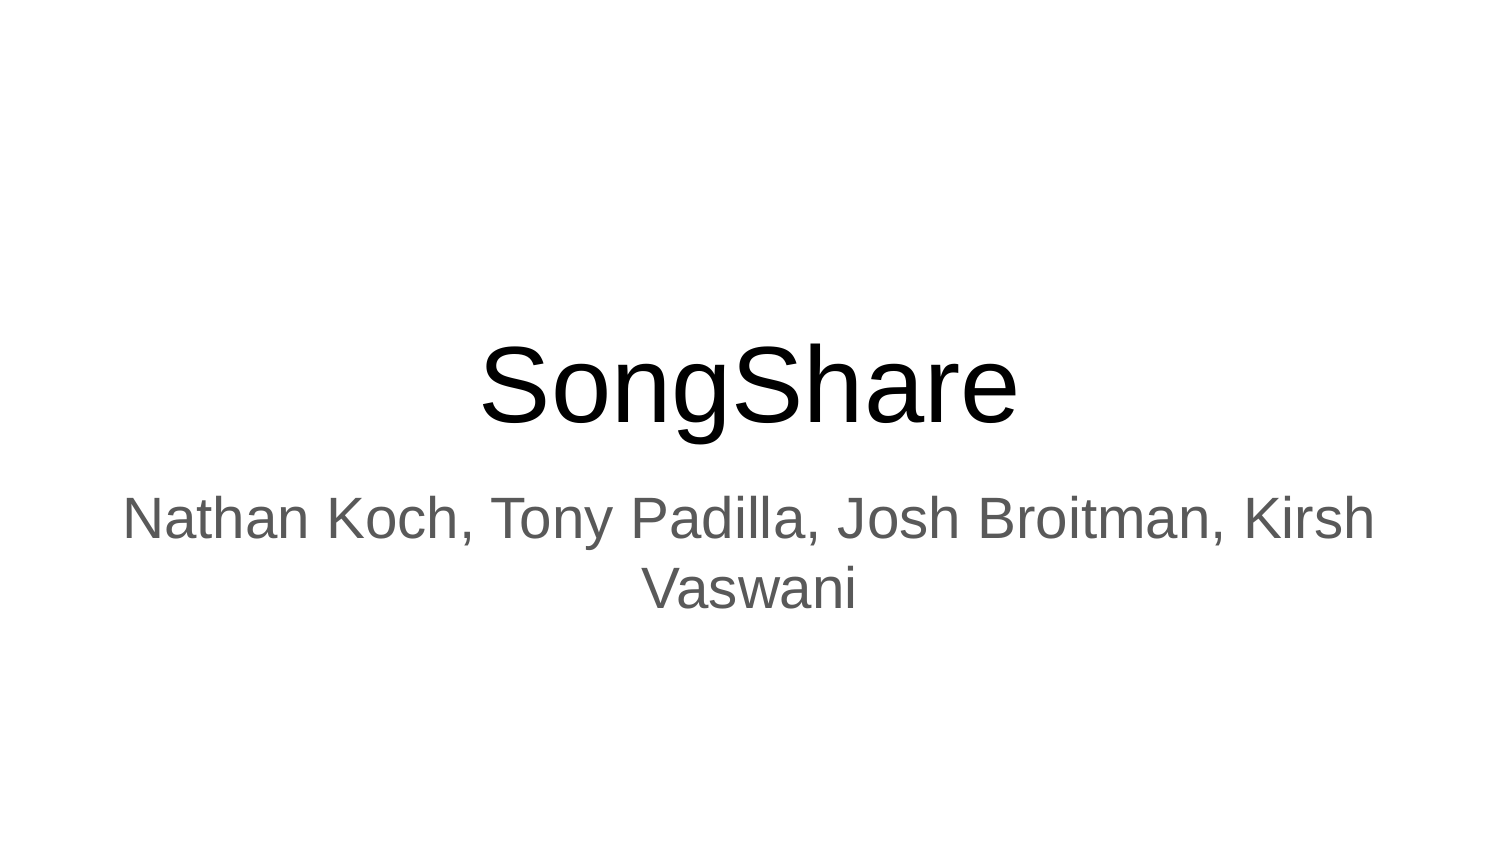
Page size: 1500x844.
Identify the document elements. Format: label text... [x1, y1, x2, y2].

title SongShare [51, 122, 1449, 459]
subtitle Nathan Koch, Tony Padilla, Josh Broitman, Kirsh Vaswani [51, 464, 1449, 595]
